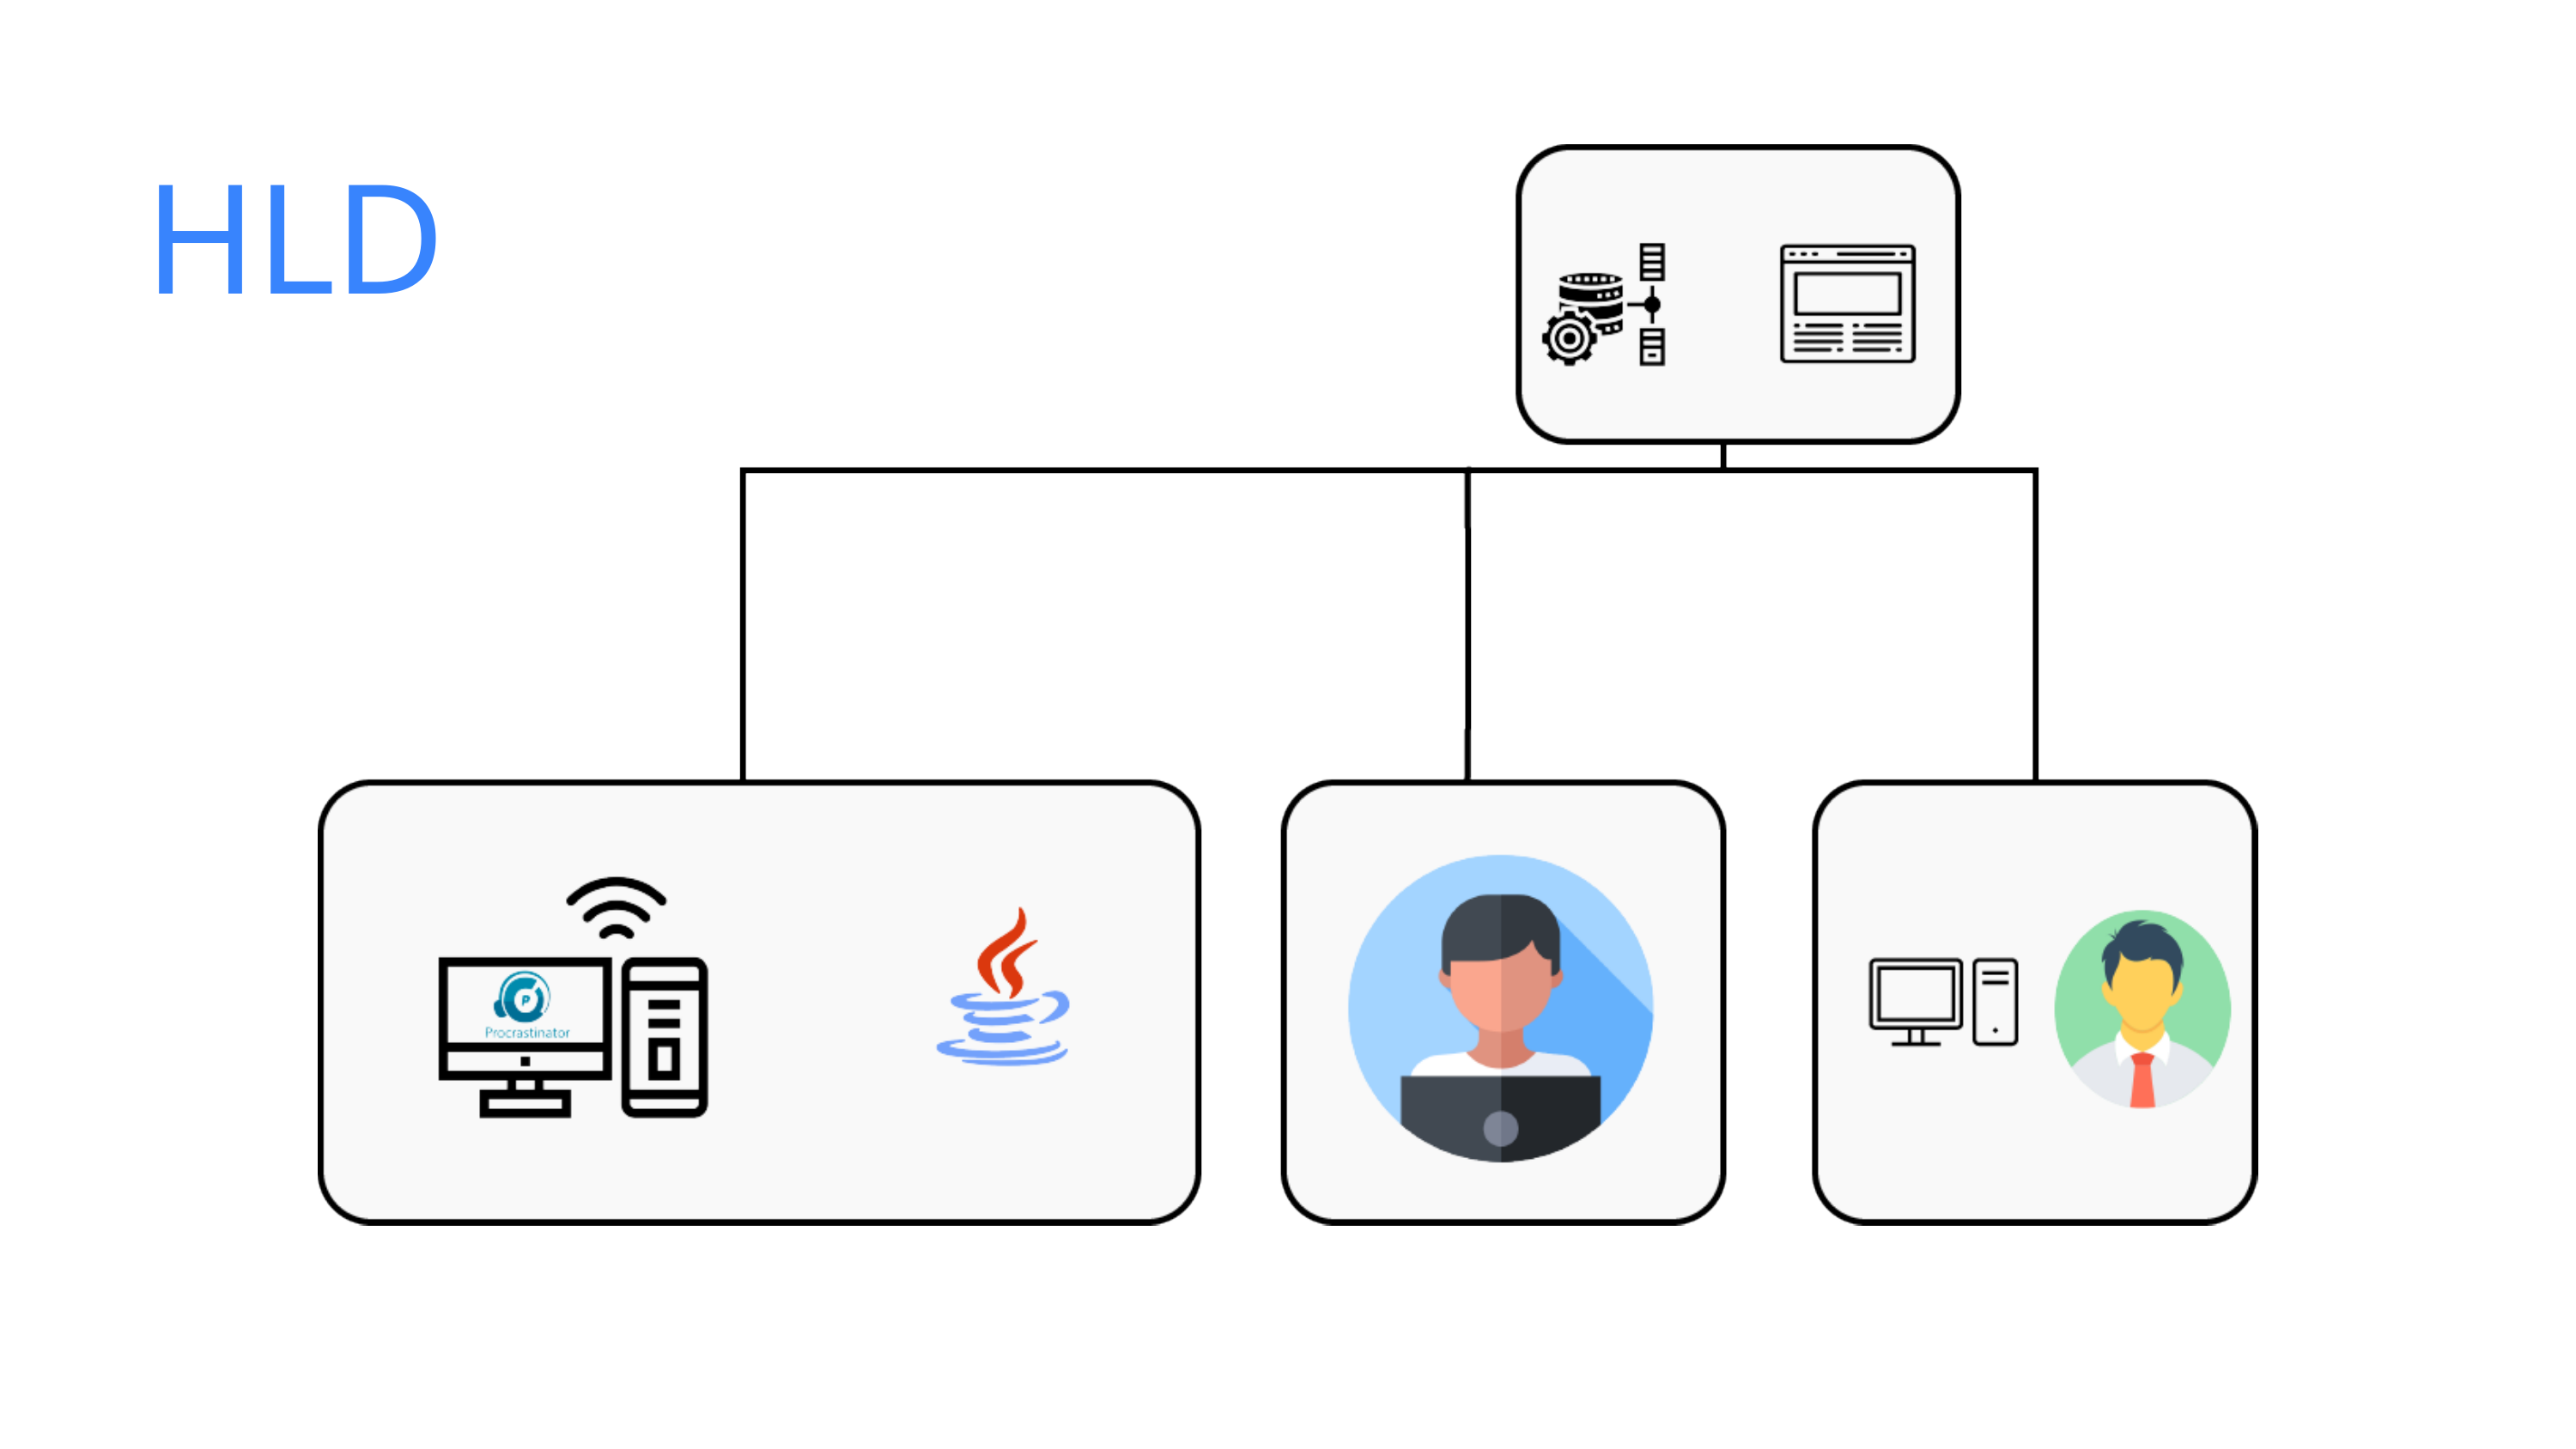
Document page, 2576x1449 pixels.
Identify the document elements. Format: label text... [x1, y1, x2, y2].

text_box HLD [144, 156, 313, 324]
picture [318, 144, 2258, 1226]
